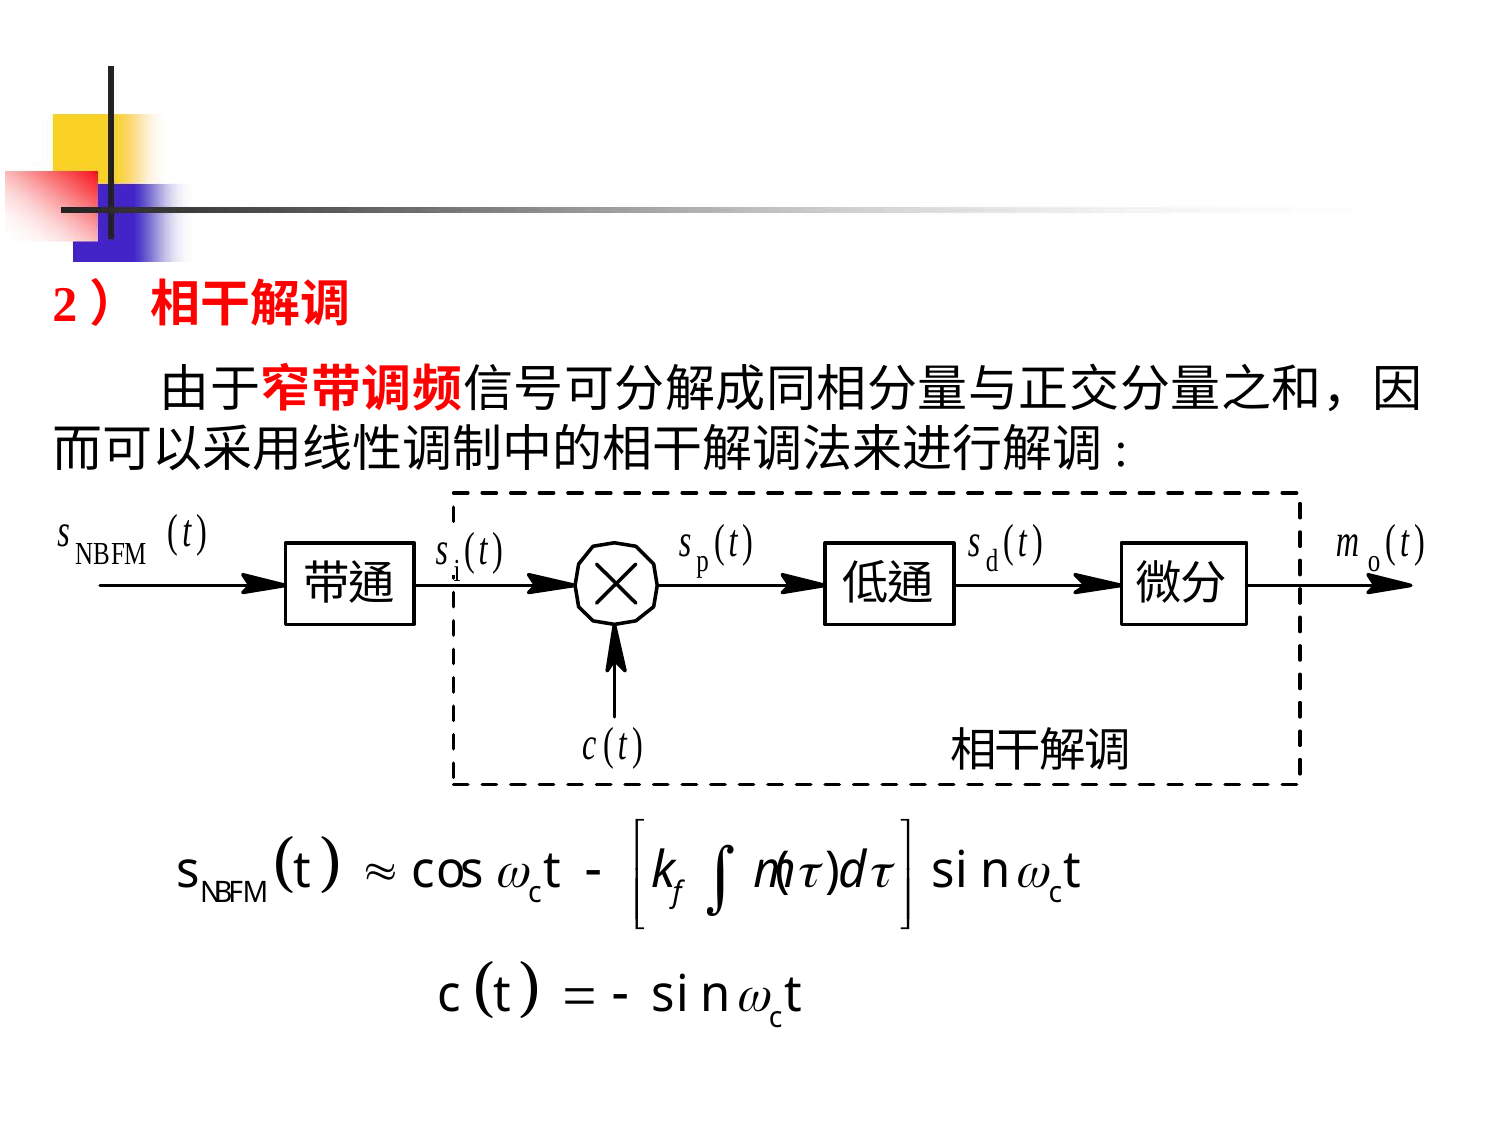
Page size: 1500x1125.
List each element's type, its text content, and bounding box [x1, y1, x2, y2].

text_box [0, 467, 1500, 803]
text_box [430, 952, 815, 1046]
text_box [170, 810, 1098, 939]
picture [5, 66, 1413, 262]
text_box 2） 相干解调 由于窄带调频信号可分解成同相分量与正交分量之和，因而可以采用线性调制中的相干解调法来进行解调: [37, 264, 1438, 466]
